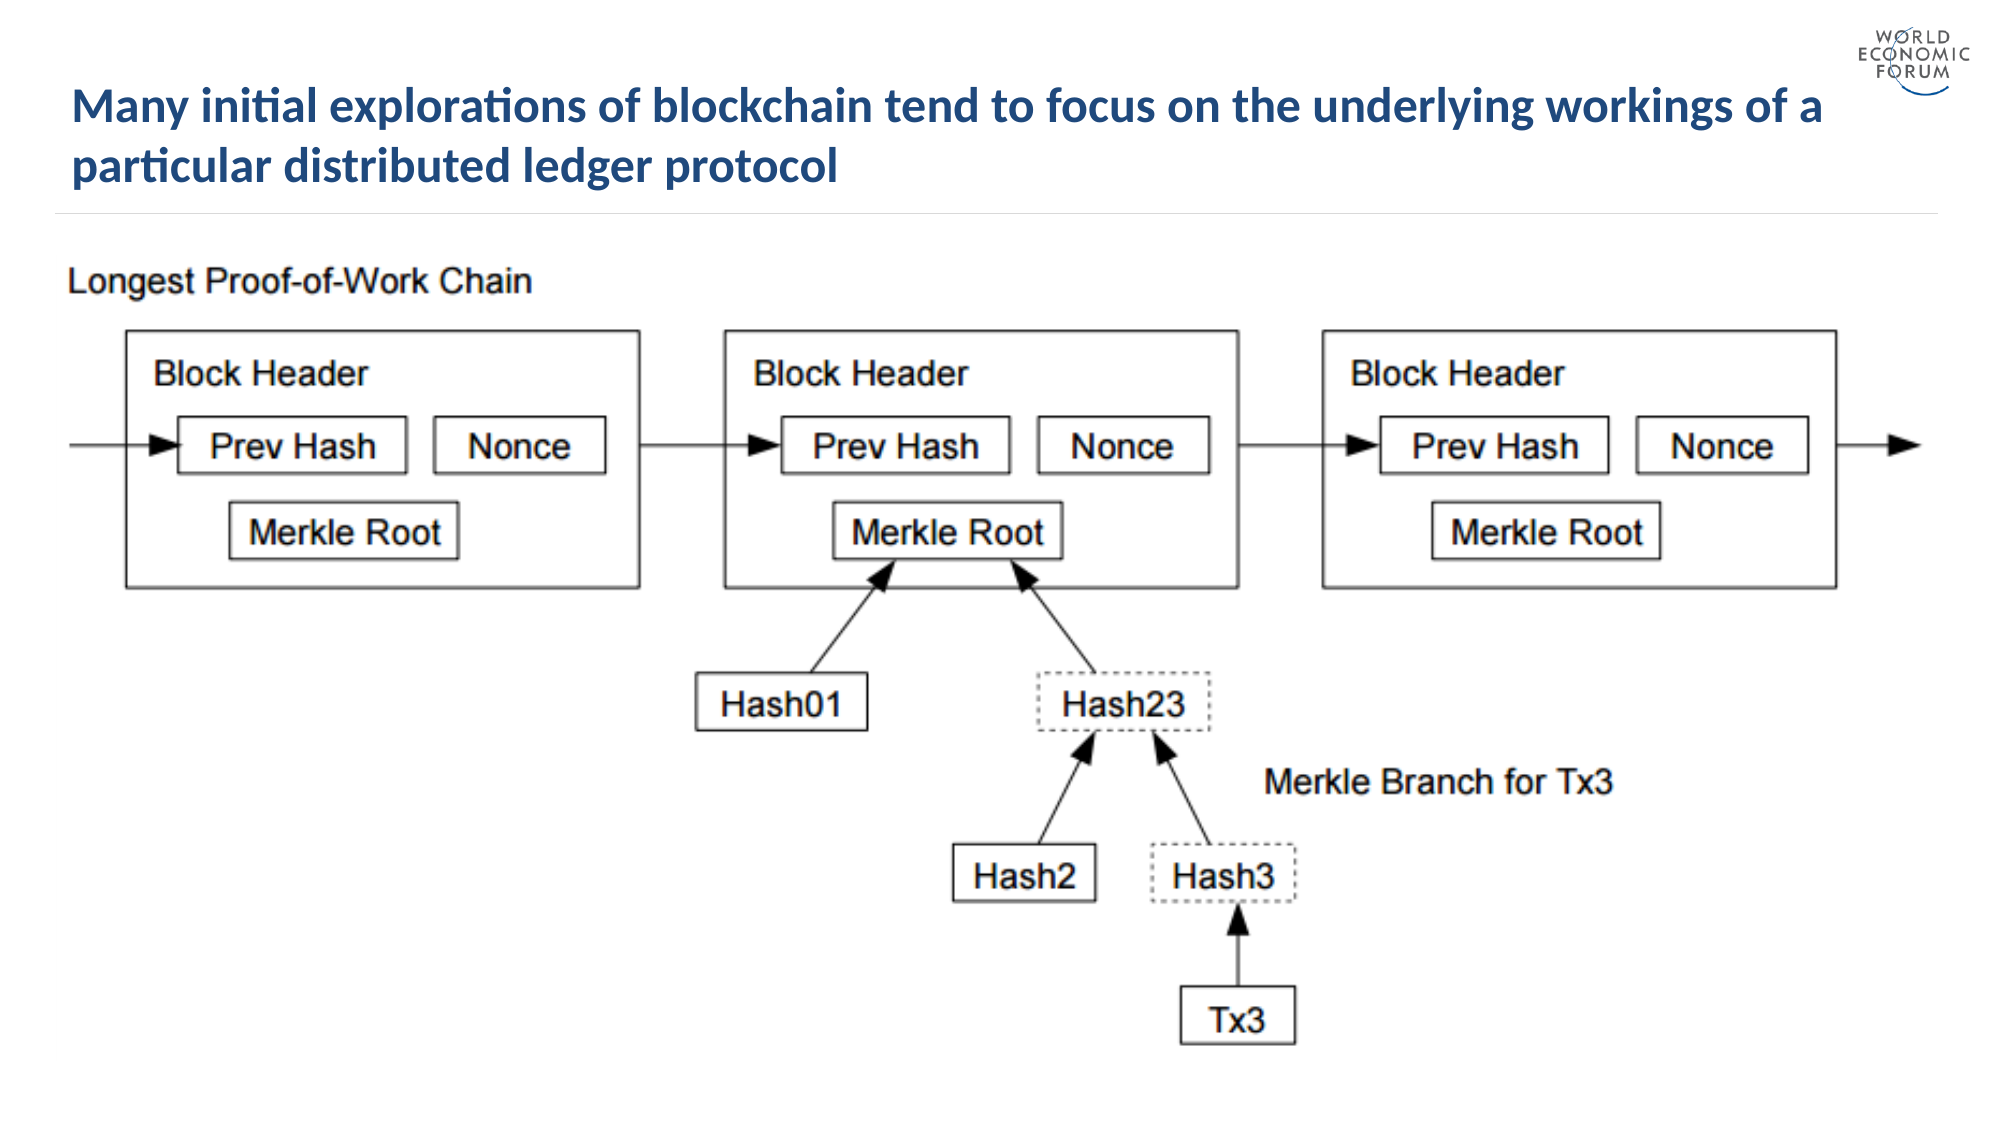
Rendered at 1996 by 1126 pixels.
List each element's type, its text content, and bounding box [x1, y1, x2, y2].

title Many initial explorations of blockchain tend to focus on the underlying workings of a particular distributed ledger protocol [56, 23, 1844, 201]
picture [55, 255, 1943, 1061]
picture [1855, 23, 1973, 99]
